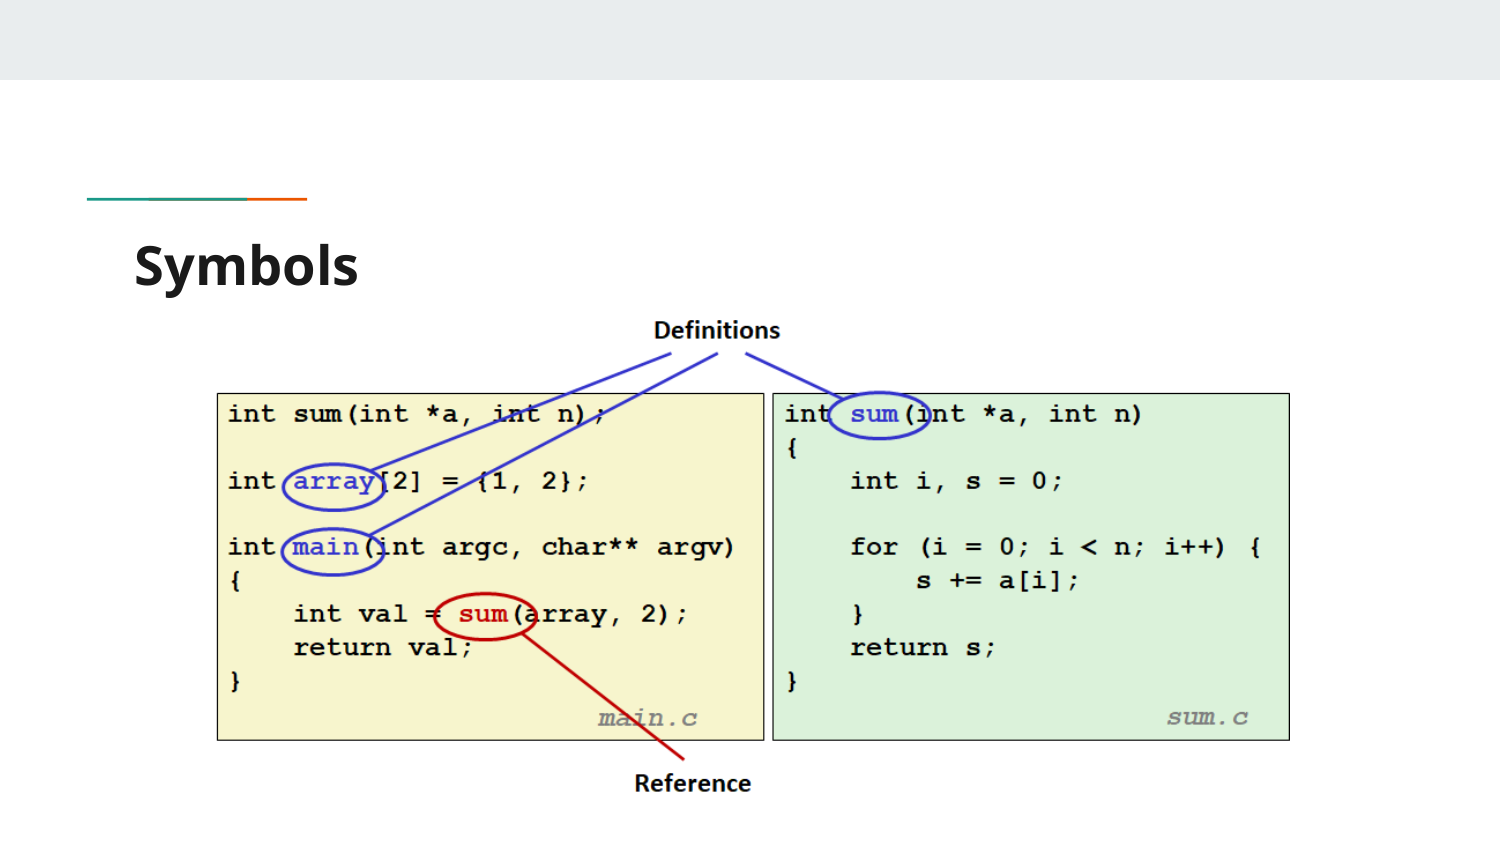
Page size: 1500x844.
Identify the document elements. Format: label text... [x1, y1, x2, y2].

title Symbols [119, 216, 1381, 305]
picture [209, 303, 1291, 816]
